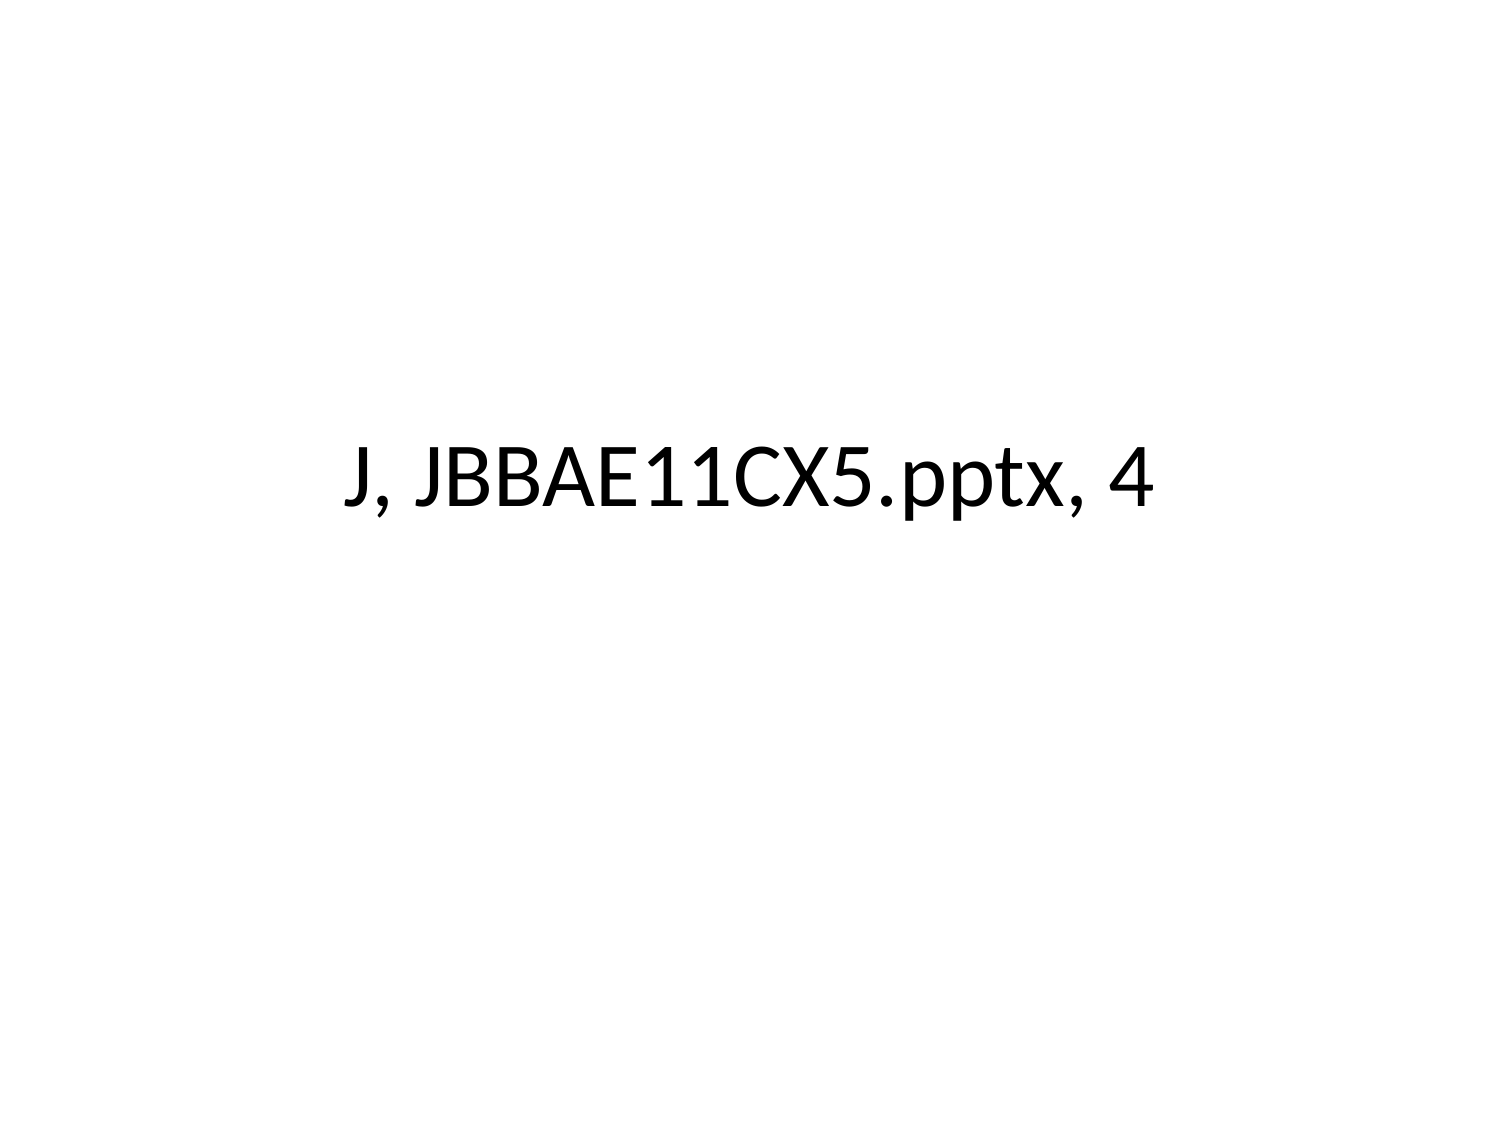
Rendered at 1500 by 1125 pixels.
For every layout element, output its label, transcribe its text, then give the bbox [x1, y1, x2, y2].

title J, JBBAE11CX5.pptx, 4 [112, 349, 1388, 591]
